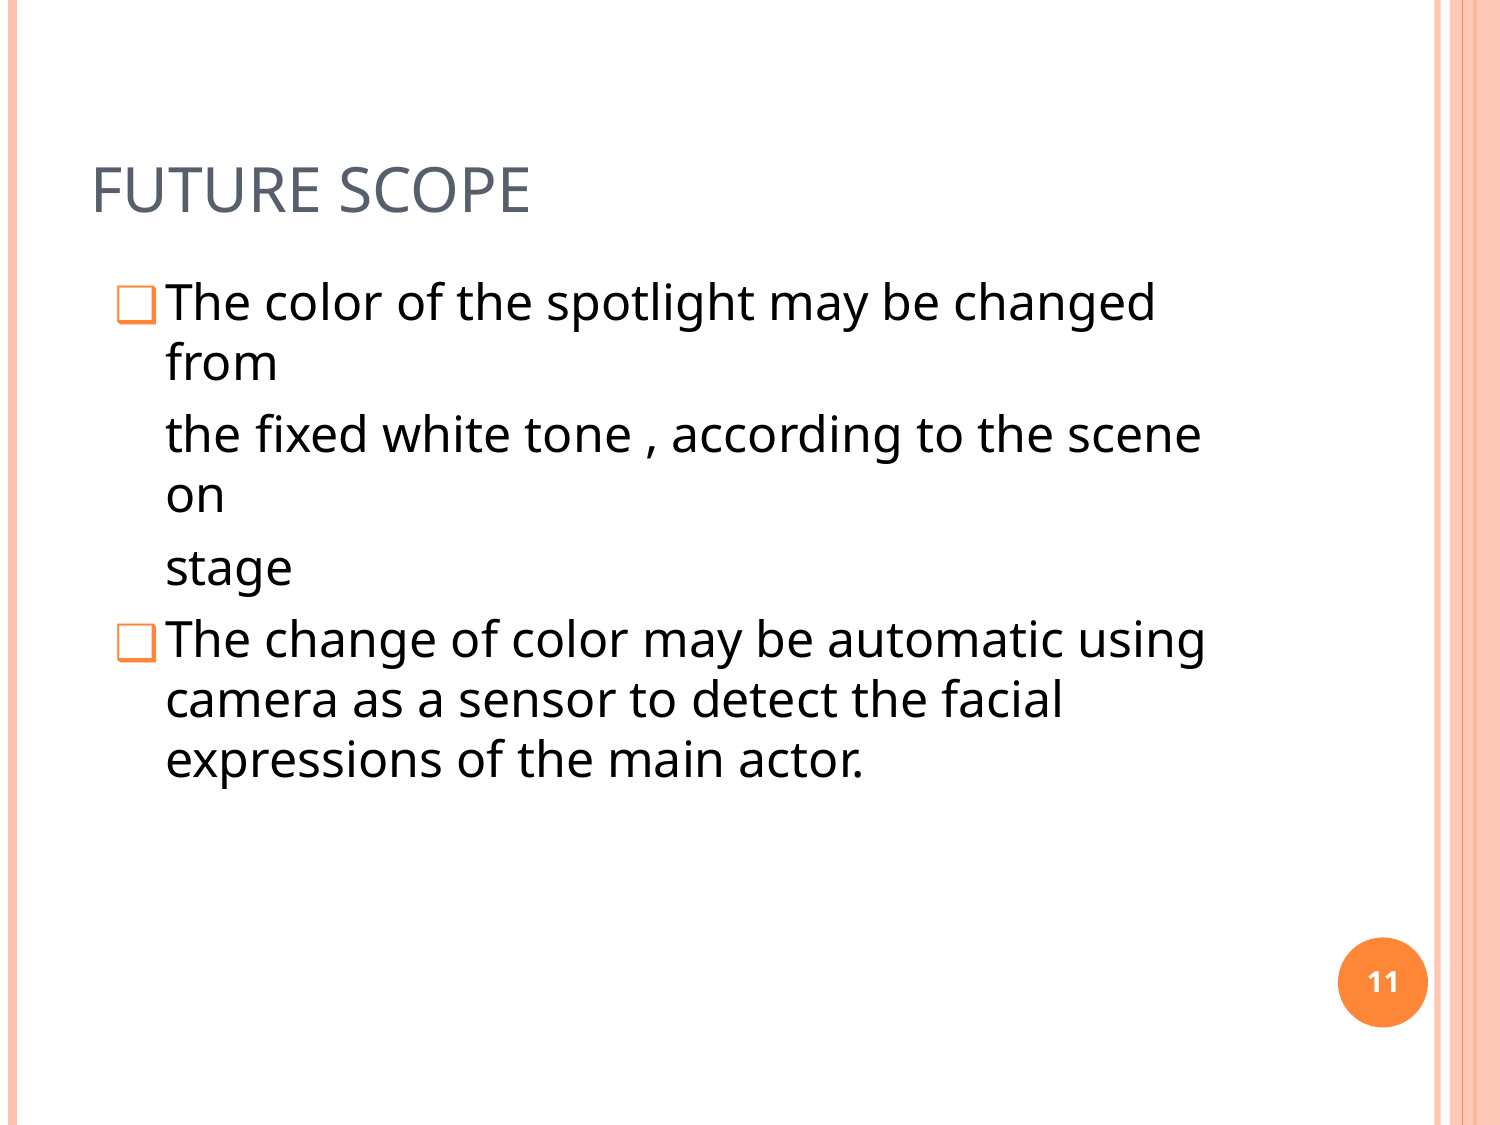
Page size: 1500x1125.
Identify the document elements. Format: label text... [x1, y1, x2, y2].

slide_number 11 [1333, 940, 1434, 1027]
list The color of the spotlight may be changed from the fixed white tone , according to the scene on stage The change of color may be automatic using camera as a sensor to detect the facial expressions of the main actor. [75, 262, 1300, 1062]
title Future Scope [75, 45, 1300, 233]
